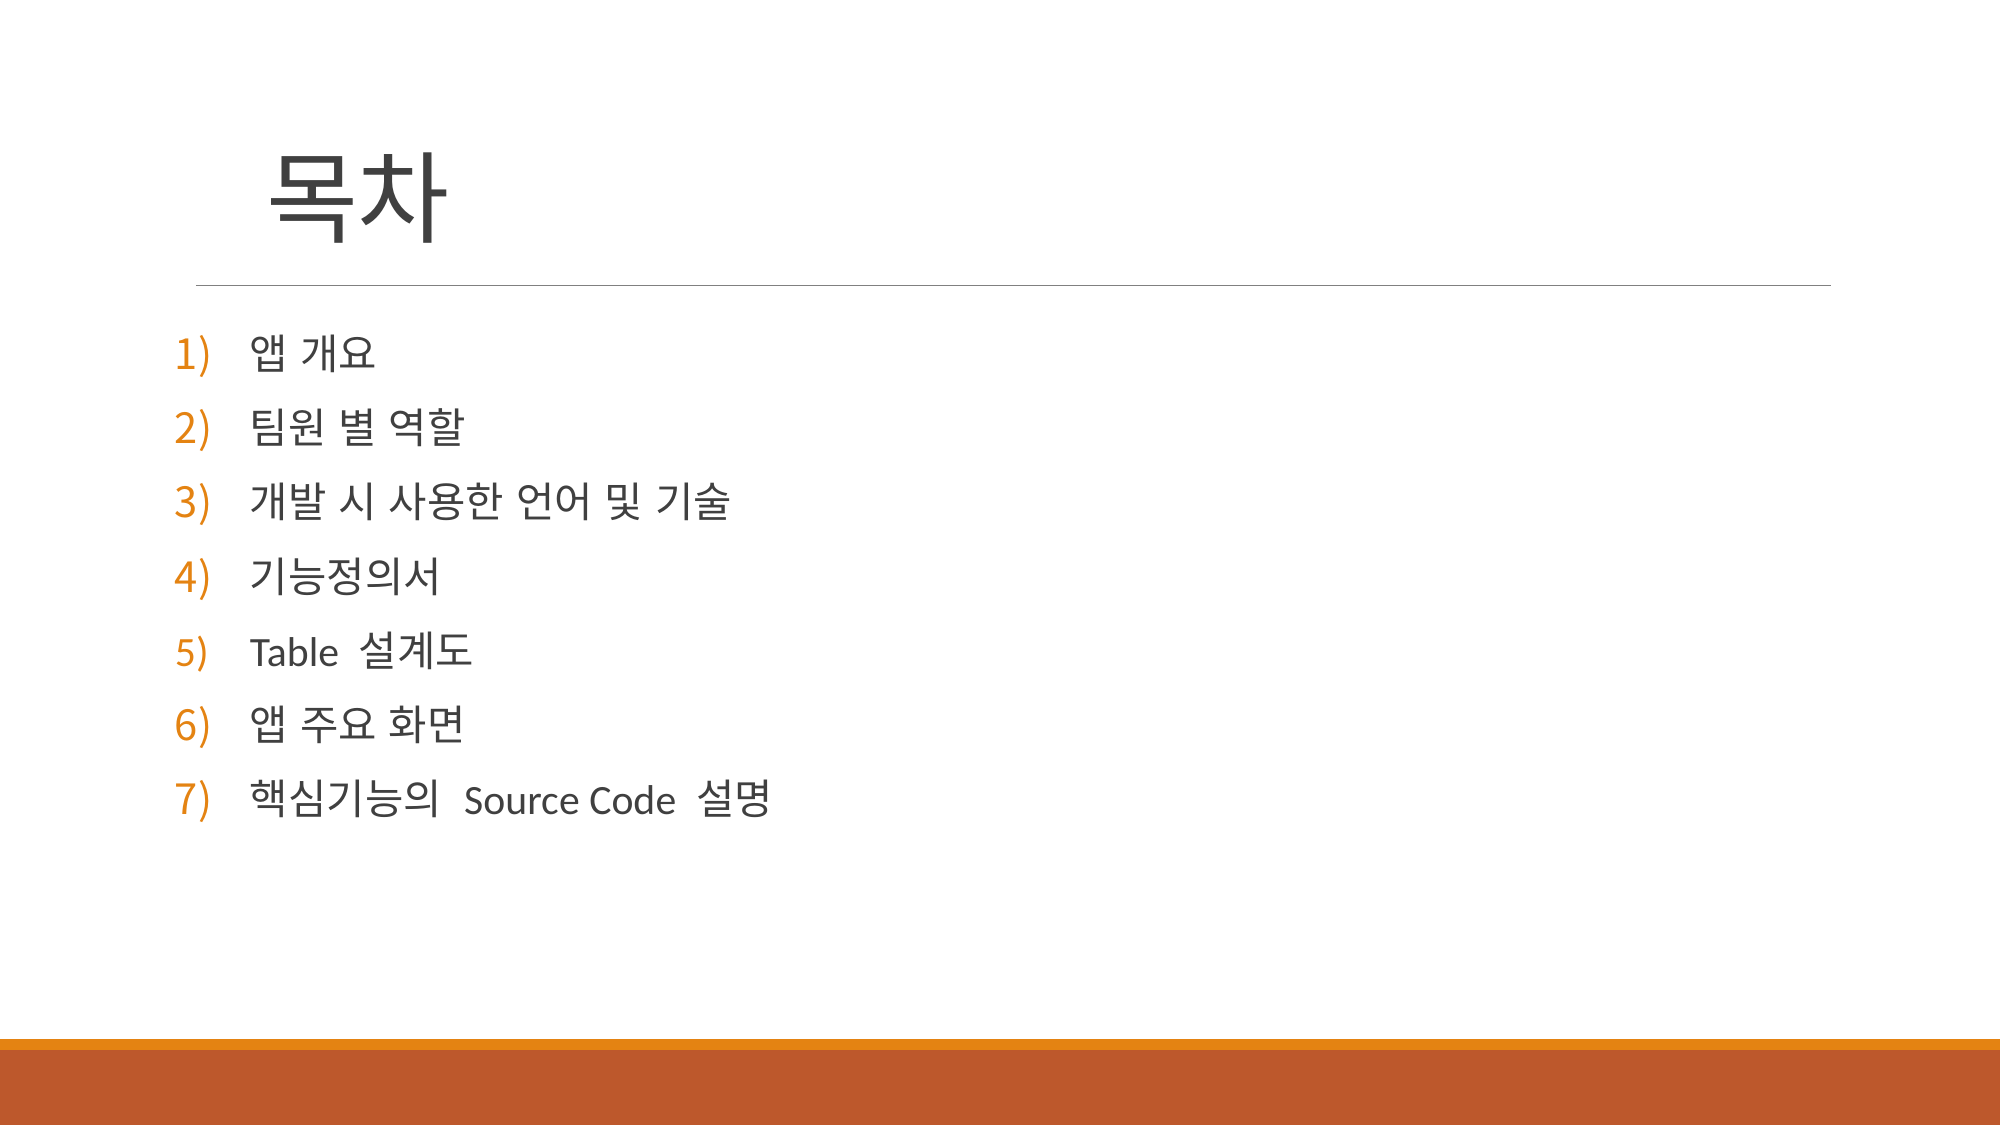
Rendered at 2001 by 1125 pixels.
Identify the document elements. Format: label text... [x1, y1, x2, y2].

title 목차 [251, 91, 1814, 264]
list 앱 개요 팀원 별 역할 개발 시 사용한 언어 및 기술 기능정의서 Table 설계도 앱 주요 화면 핵심기능의 Source Code 설명 [174, 326, 1825, 987]
